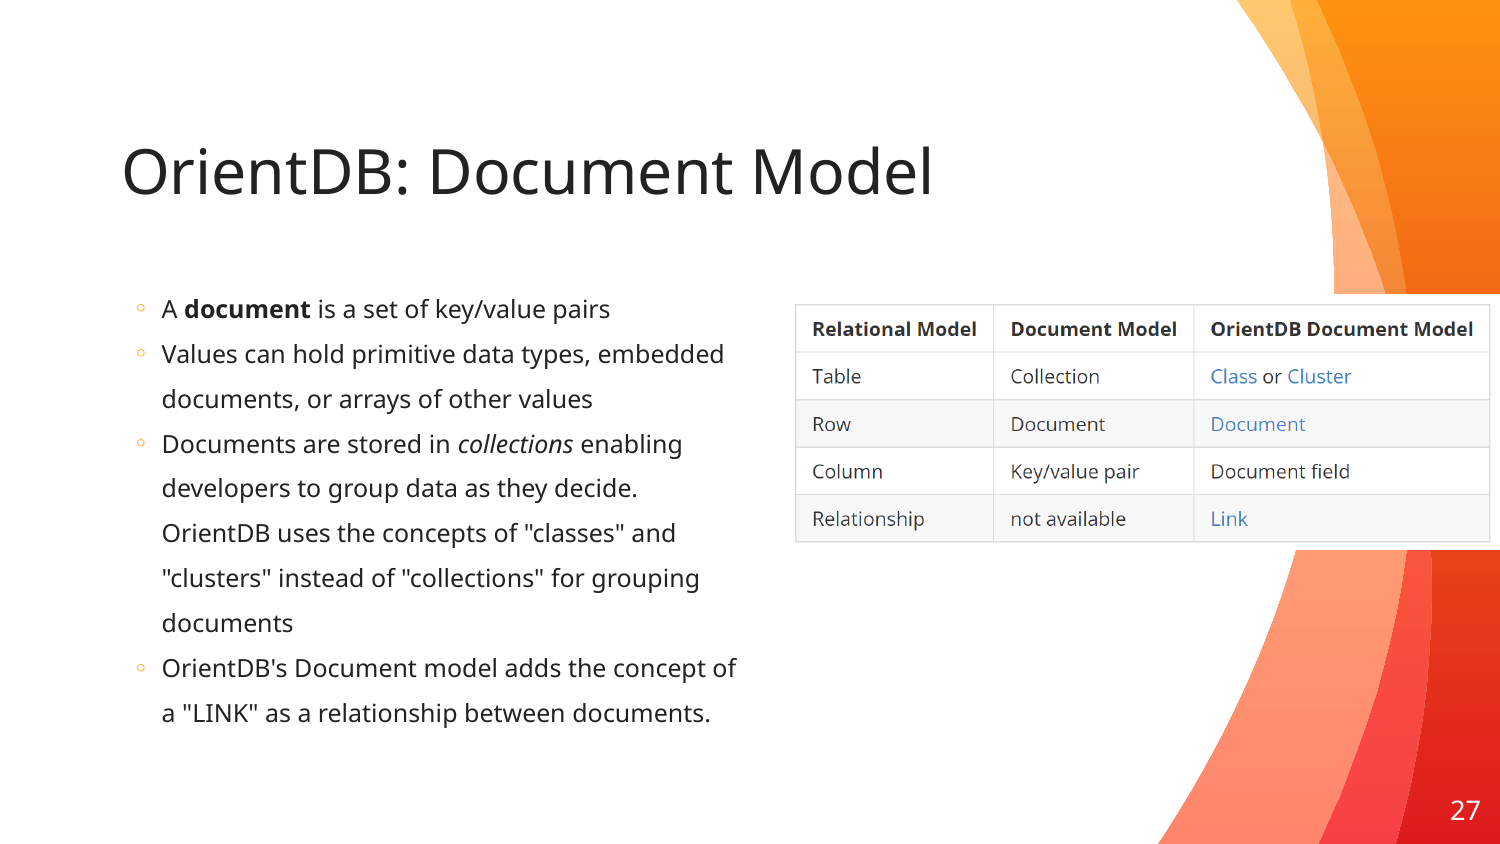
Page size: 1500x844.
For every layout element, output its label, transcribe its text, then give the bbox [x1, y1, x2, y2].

picture [776, 294, 1500, 550]
slide_number 27 [1391, 779, 1482, 844]
title OrientDB: Document Model [121, 84, 1111, 207]
list A document is a set of key/value pairs Values can hold primitive data types, embedded documents, or arrays of other values Documents are stored in collections enabling developers to group data as they decide. OrientDB uses the concepts of "classes" and "clusters" instead of "collections" for grouping documents OrientDB's Document model adds the concept of a "LINK" as a relationship between documents. [121, 278, 750, 791]
